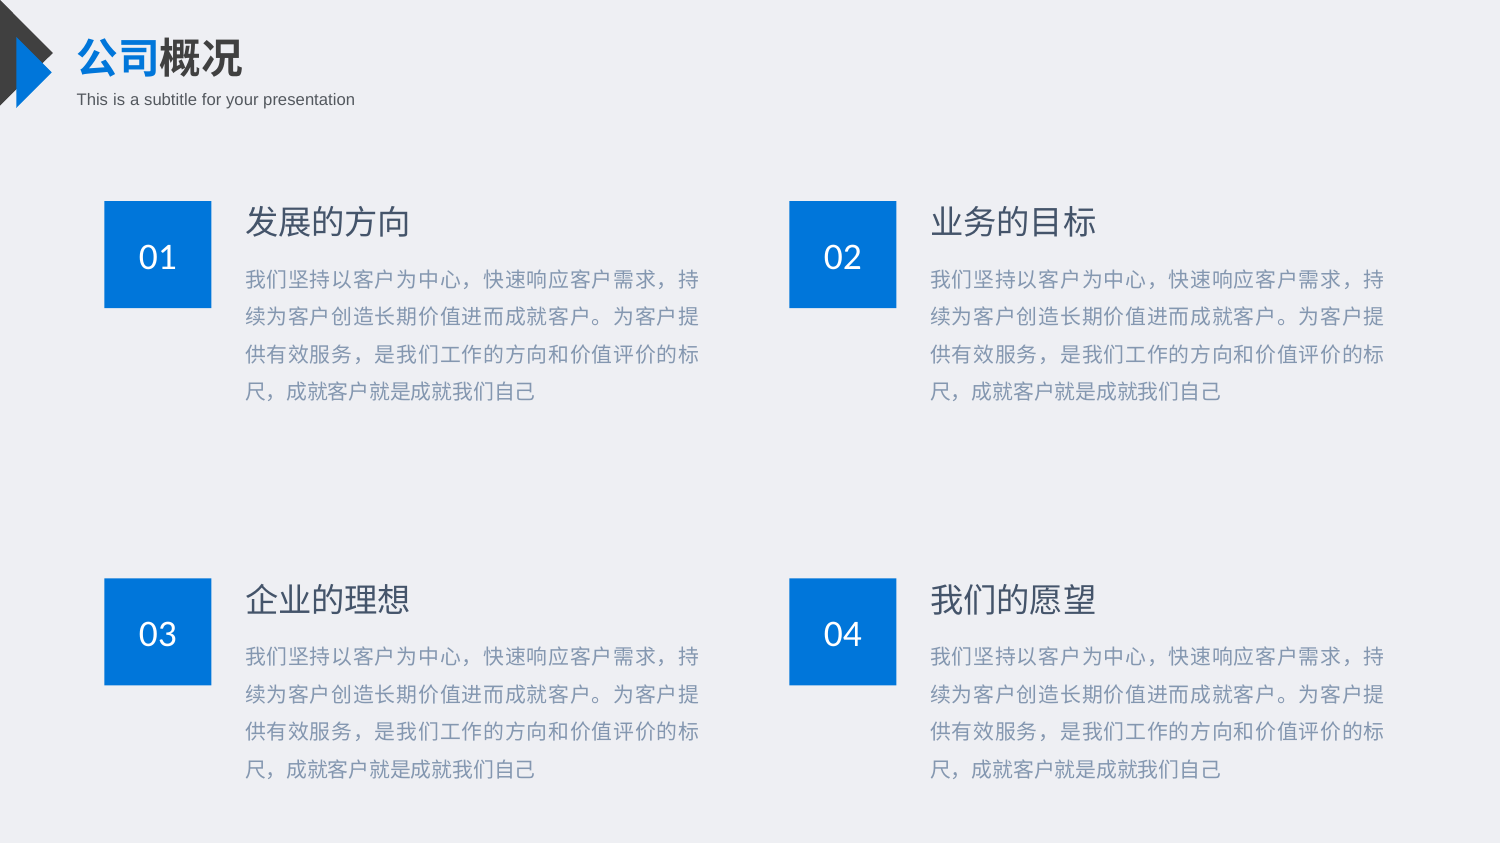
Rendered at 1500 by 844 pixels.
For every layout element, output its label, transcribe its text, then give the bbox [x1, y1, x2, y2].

text_box 发展的方向 我们坚持以客户为中心，快速响应客户需求，持续为客户创造长期价值进而成就客户。为客户提供有效服务，是我们工作的方向和价值评价的标尺，成就客户就是成就我们自己 [230, 174, 715, 412]
text_box 02 [787, 199, 898, 310]
text_box 业务的目标 我们坚持以客户为中心，快速响应客户需求，持续为客户创造长期价值进而成就客户。为客户提供有效服务，是我们工作的方向和价值评价的标尺，成就客户就是成就我们自己 [915, 174, 1400, 412]
text_box 03 [102, 576, 213, 687]
text_box [0, 0, 53, 106]
text_box This is a subtitle for your presentation [76, 88, 372, 109]
text_box 04 [787, 576, 898, 687]
text_box 我们的愿望 我们坚持以客户为中心，快速响应客户需求，持续为客户创造长期价值进而成就客户。为客户提供有效服务，是我们工作的方向和价值评价的标尺，成就客户就是成就我们自己 [915, 551, 1400, 789]
text_box 企业的理想 我们坚持以客户为中心，快速响应客户需求，持续为客户创造长期价值进而成就客户。为客户提供有效服务，是我们工作的方向和价值评价的标尺，成就客户就是成就我们自己 [230, 551, 715, 789]
text_box 公司概况 [76, 31, 244, 83]
text_box 01 [102, 199, 213, 310]
text_box [16, 36, 52, 108]
